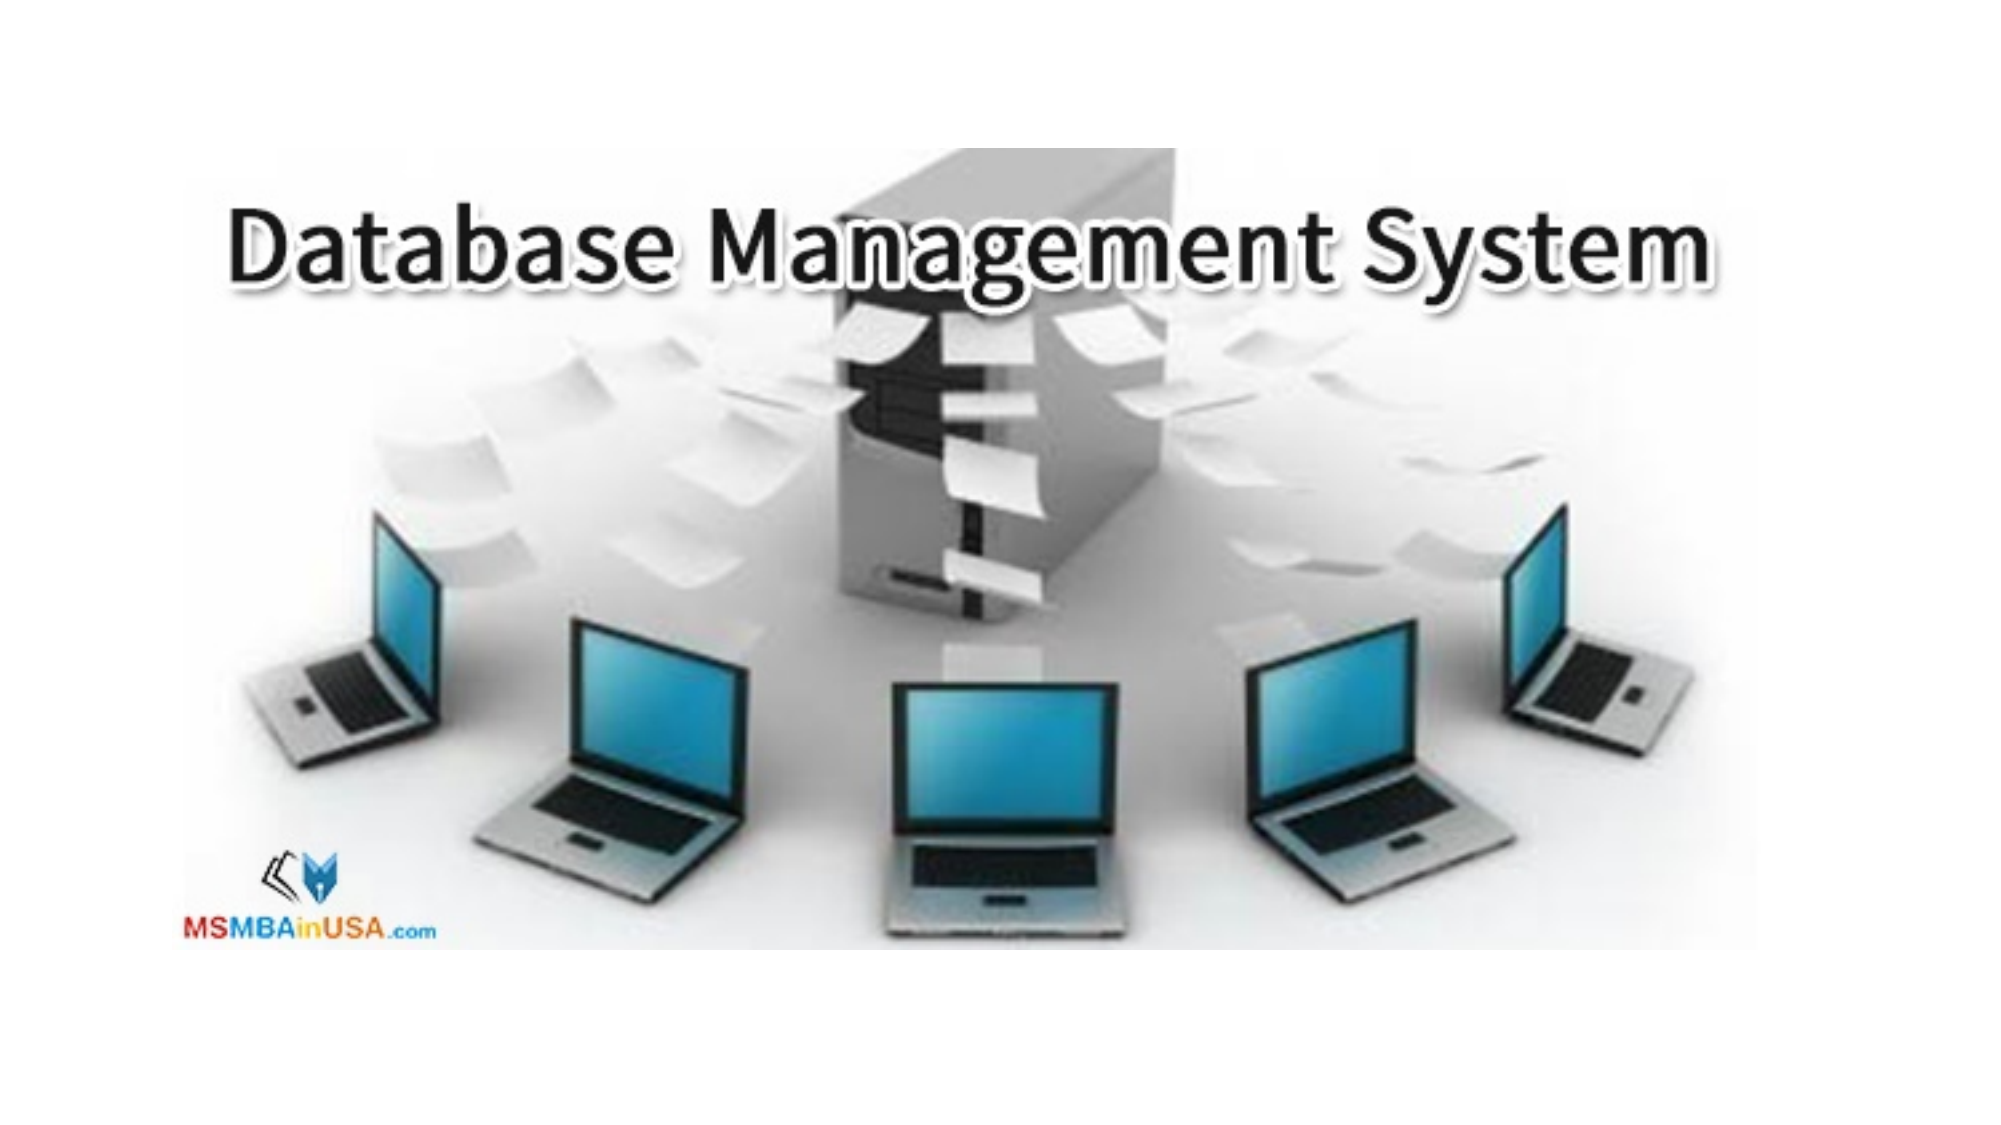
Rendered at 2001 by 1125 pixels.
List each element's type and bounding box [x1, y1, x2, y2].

picture [172, 148, 1774, 950]
